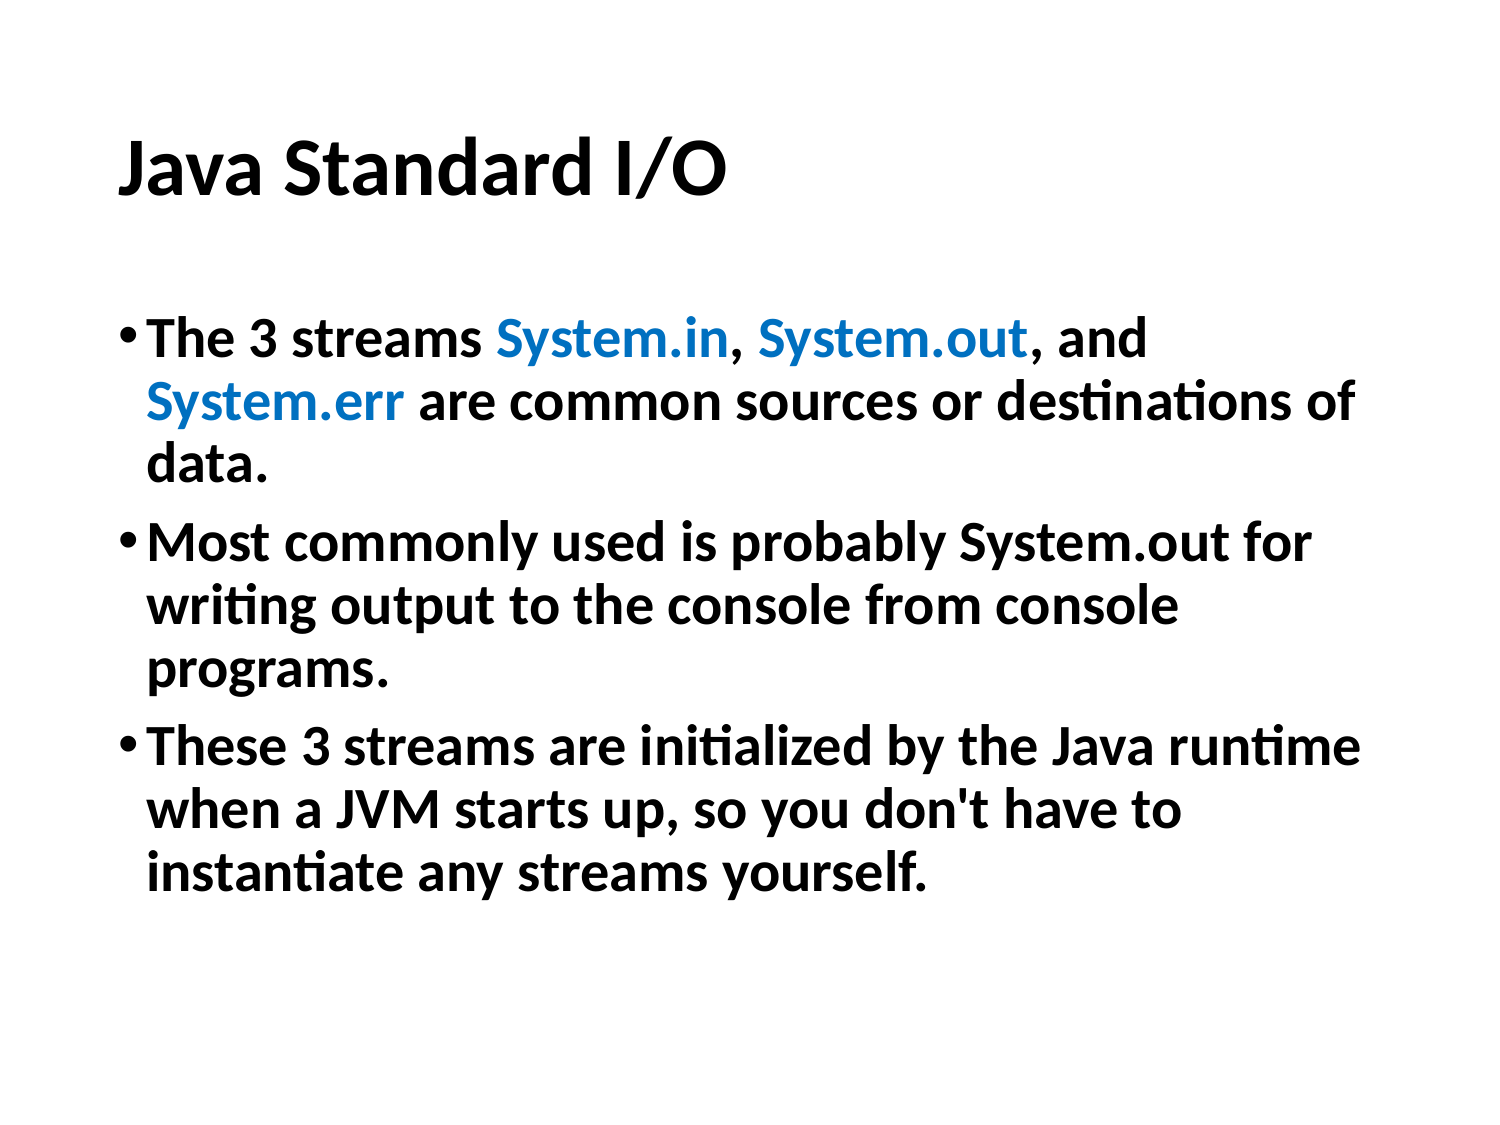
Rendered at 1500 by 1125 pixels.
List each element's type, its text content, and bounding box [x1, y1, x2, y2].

title Java Standard I/O [103, 59, 1397, 278]
list The 3 streams System.in, System.out, and System.err are common sources or destinations of data. Most commonly used is probably System.out for writing output to the console from console programs. These 3 streams are initialized by the Java runtime when a JVM starts up, so you don't have to instantiate any streams yourself. [103, 299, 1397, 1014]
